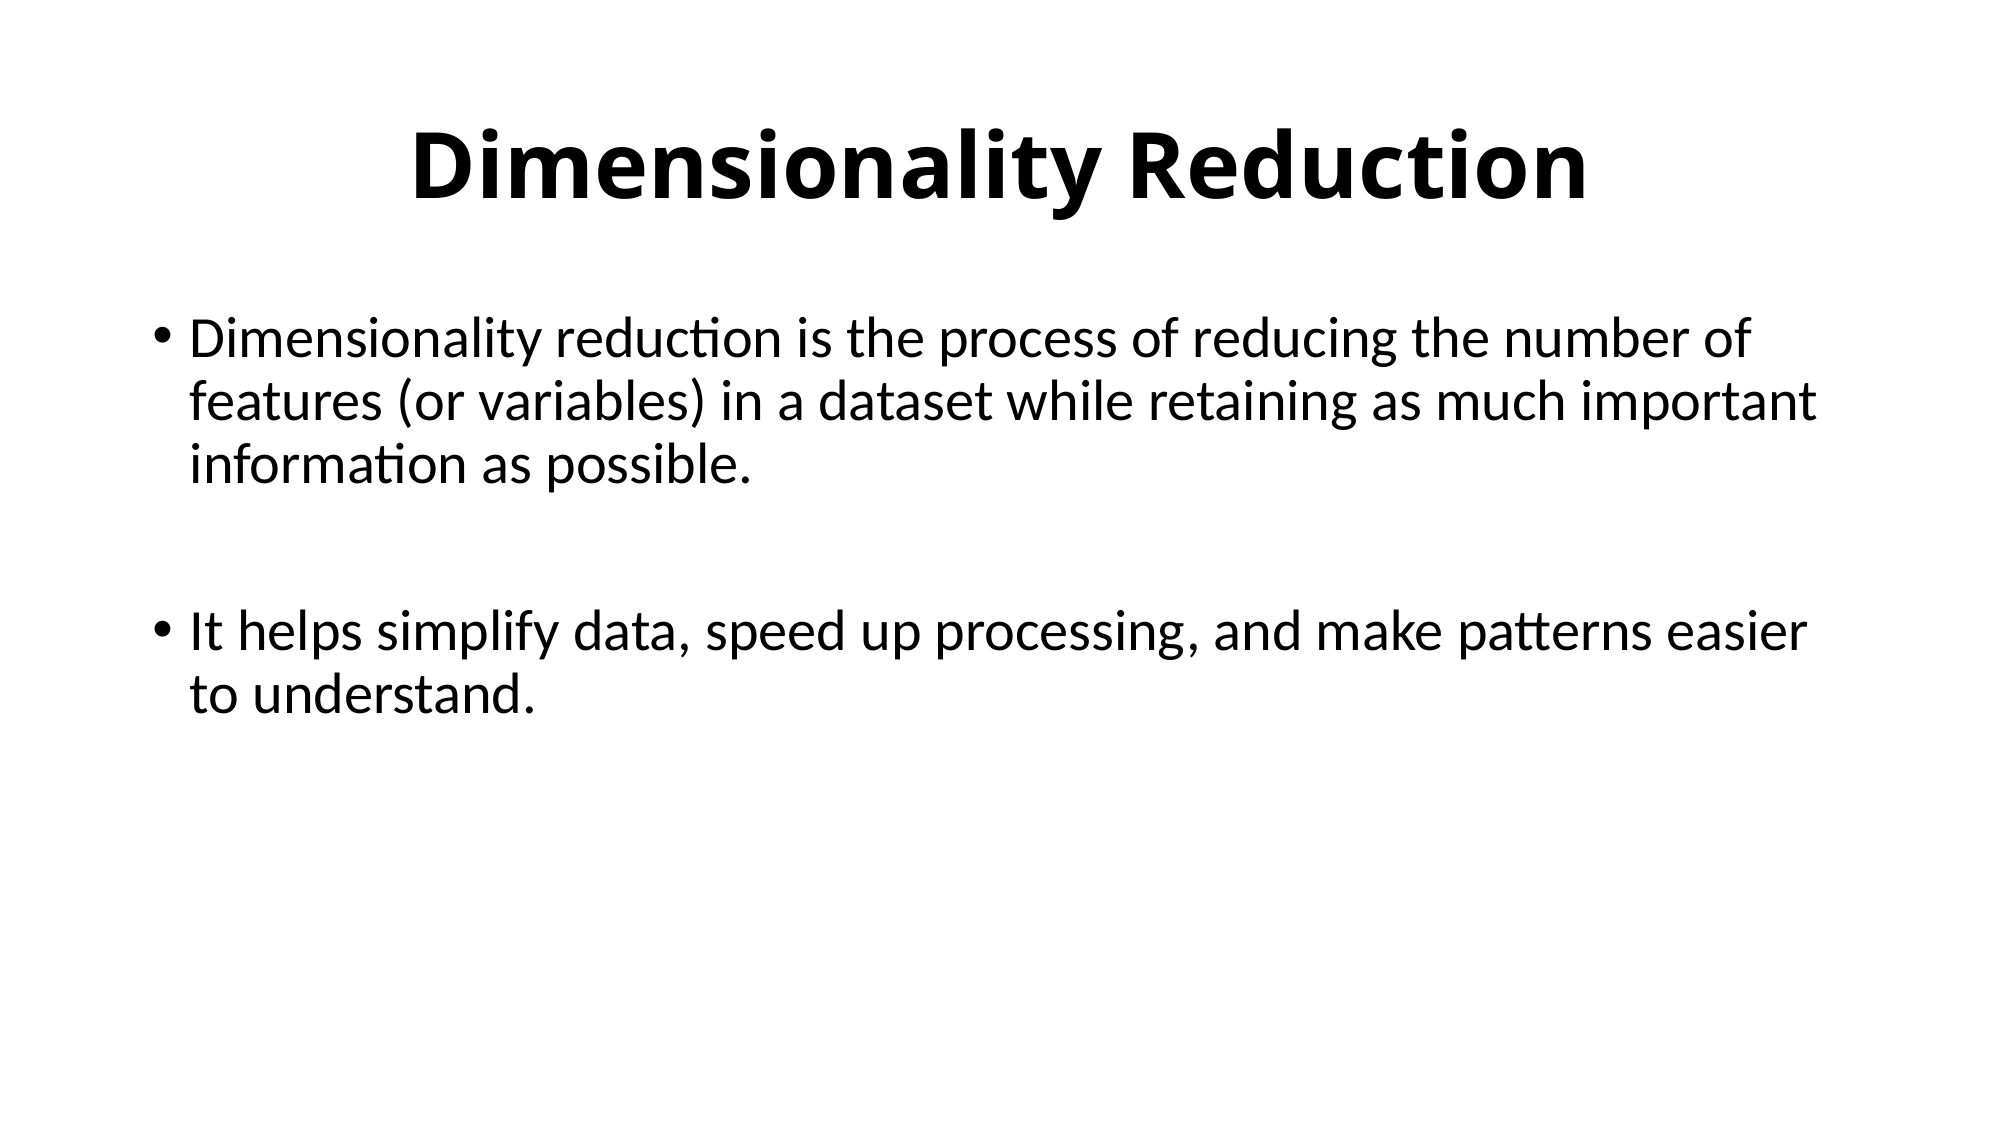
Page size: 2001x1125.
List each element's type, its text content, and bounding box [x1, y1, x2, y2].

list Dimensionality reduction is the process of reducing the number of features (or variables) in a dataset while retaining as much important information as possible. It helps simplify data, speed up processing, and make patterns easier to understand. [137, 299, 1863, 1014]
title Dimensionality Reduction [137, 59, 1863, 278]
